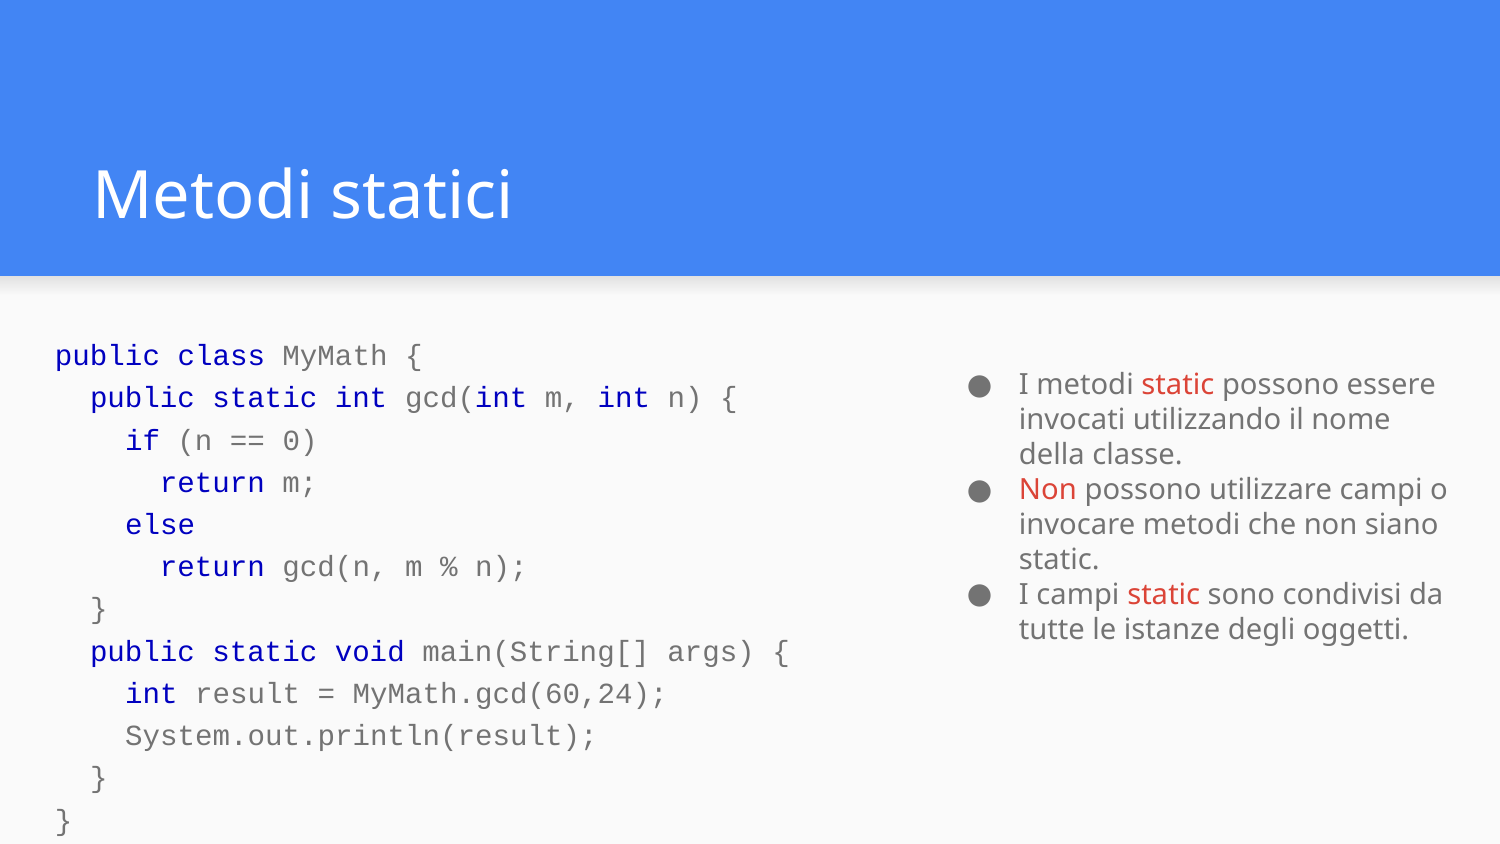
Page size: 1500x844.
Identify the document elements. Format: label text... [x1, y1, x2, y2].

title Metodi statici [77, 121, 1427, 248]
list public class MyMath { public static int gcd(int m, int n) { if (n == 0) return m; else return gcd(n, m % n); } public static void main(String[] args) { int result = MyMath.gcd(60,24); System.out.println(result); } } [40, 316, 846, 844]
text_box I metodi static possono essere invocati utilizzando il nome della classe. Non possono utilizzare campi o invocare metodi che non siano static. I campi static sono condivisi da tutte le istanze degli oggetti. [929, 350, 1473, 696]
